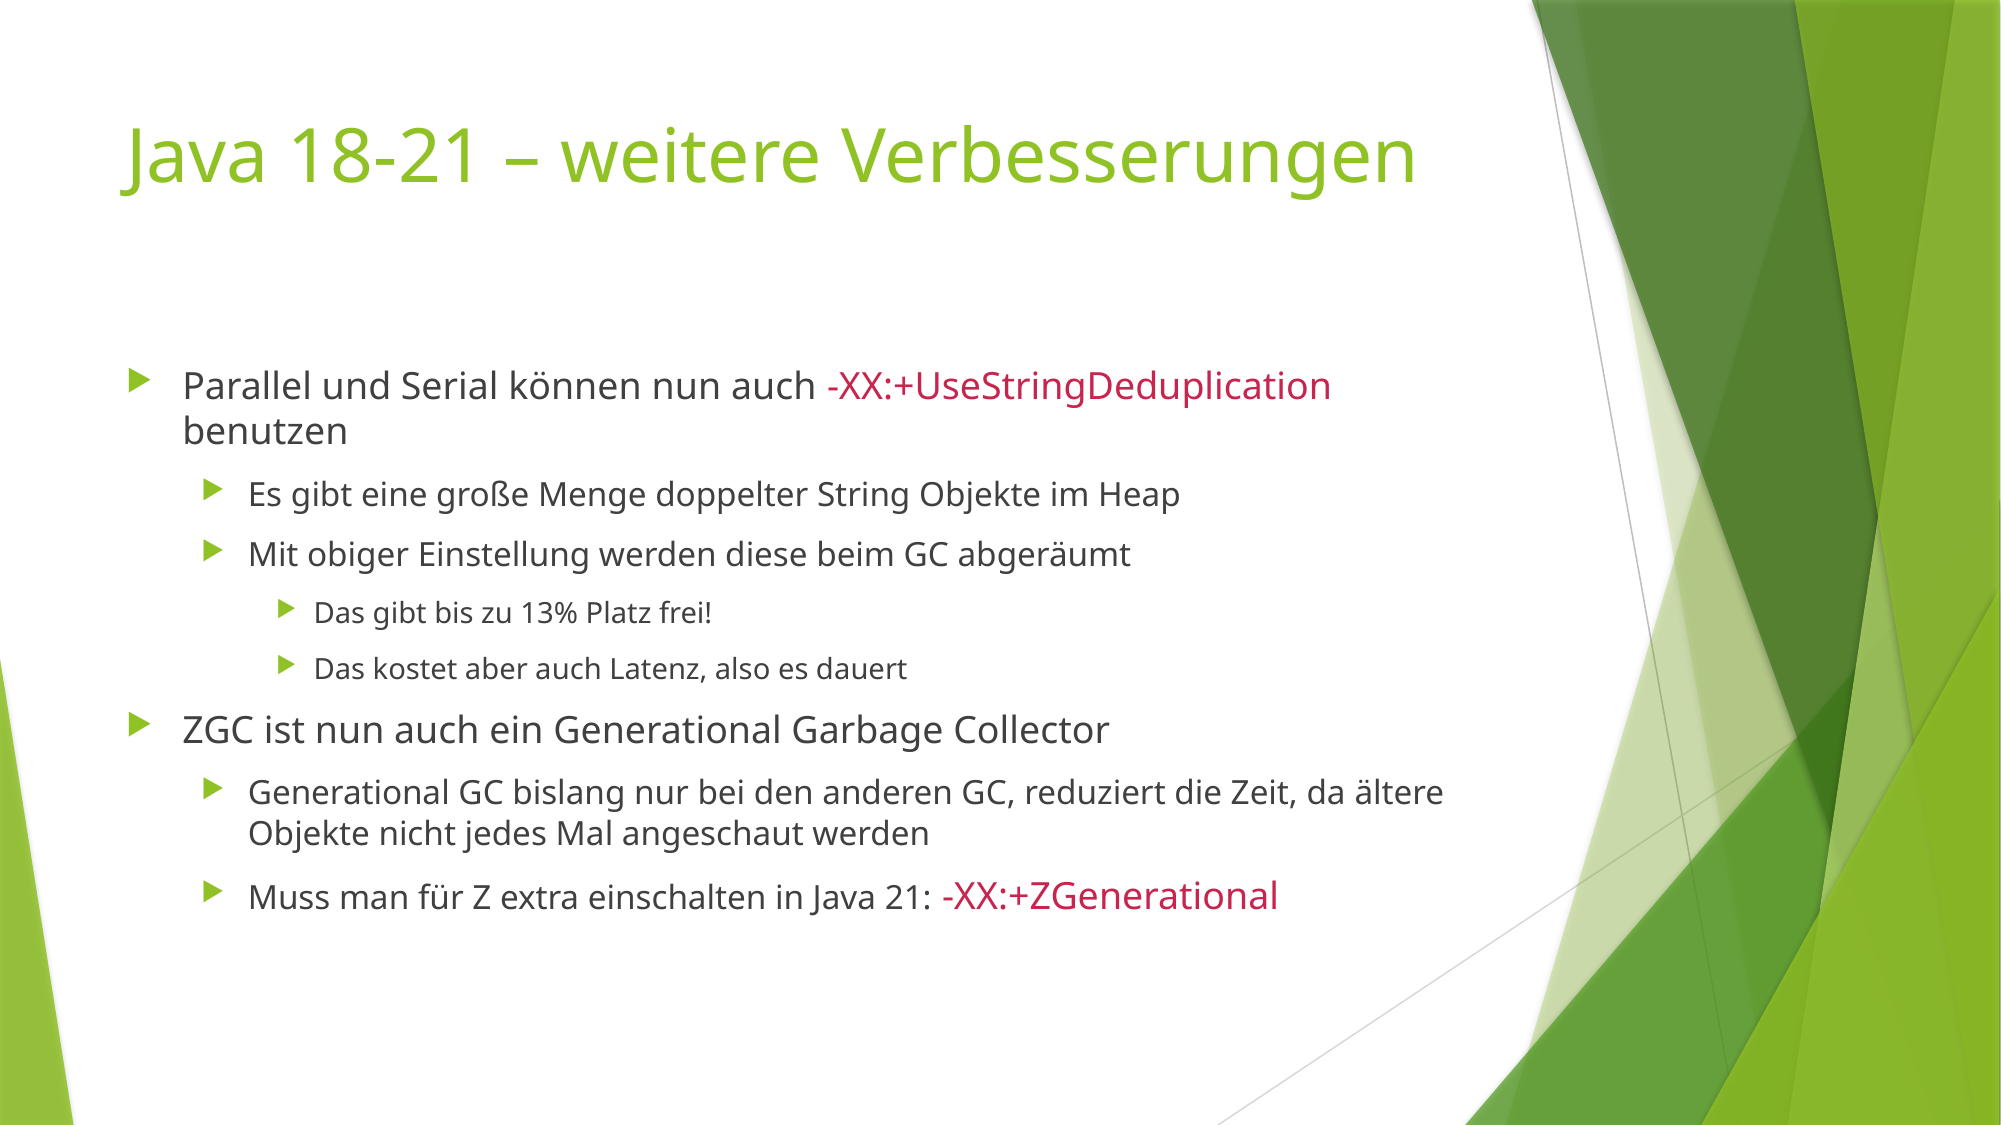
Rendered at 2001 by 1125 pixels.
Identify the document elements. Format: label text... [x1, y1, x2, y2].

list Parallel und Serial können nun auch -XX:+UseStringDeduplication benutzen Es gibt eine große Menge doppelter String Objekte im Heap Mit obiger Einstellung werden diese beim GC abgeräumt Das gibt bis zu 13% Platz frei! Das kostet aber auch Latenz, also es dauert ZGC ist nun auch ein Generational Garbage Collector Generational GC bislang nur bei den anderen GC, reduziert die Zeit, da ältere Objekte nicht jedes Mal angeschaut werden Muss man für Z extra einschalten in Java 21: -XX:+ZGenerational [111, 354, 1522, 992]
title Java 18-21 – weitere Verbesserungen [111, 99, 1522, 317]
